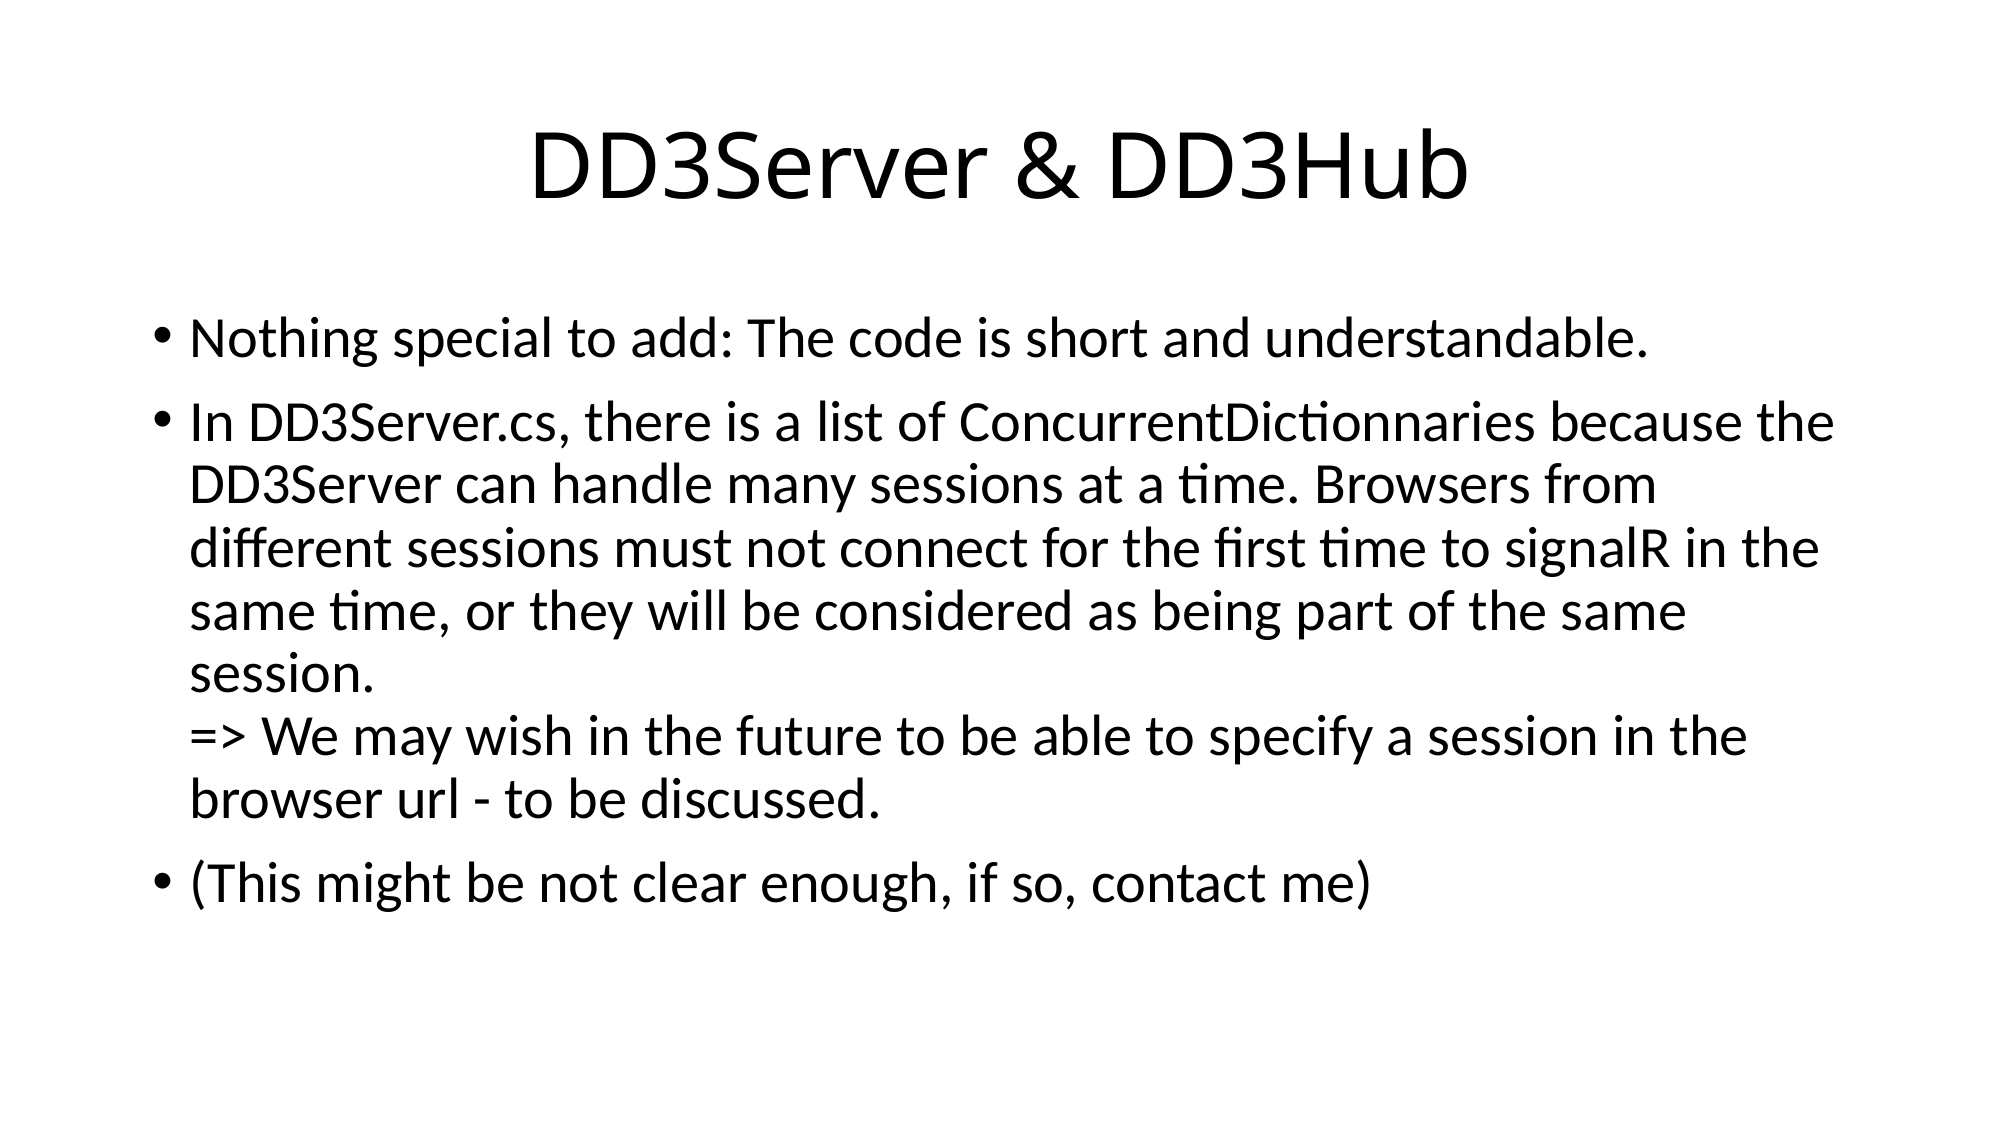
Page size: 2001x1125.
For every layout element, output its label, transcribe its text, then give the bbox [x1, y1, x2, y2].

list Nothing special to add: The code is short and understandable. In DD3Server.cs, there is a list of ConcurrentDictionnaries because the DD3Server can handle many sessions at a time. Browsers from different sessions must not connect for the first time to signalR in the same time, or they will be considered as being part of the same session. => We may wish in the future to be able to specify a session in the browser url - to be discussed. (This might be not clear enough, if so, contact me) [137, 299, 1863, 1014]
title DD3Server & DD3Hub [137, 59, 1863, 278]
